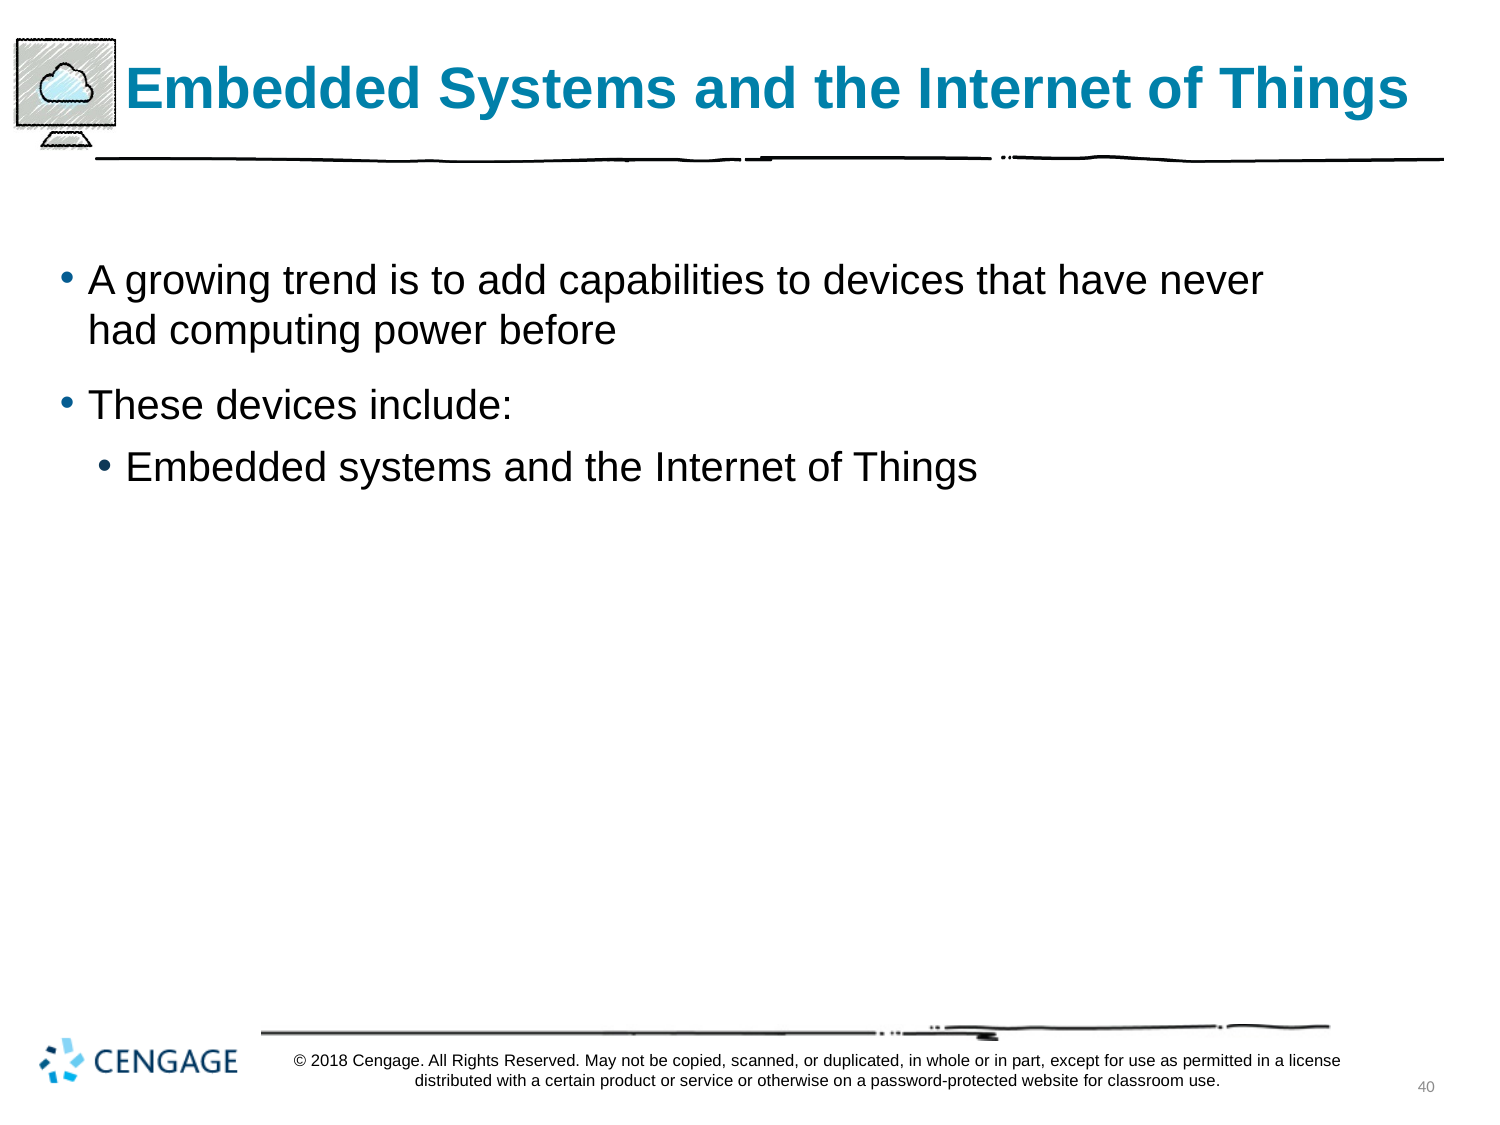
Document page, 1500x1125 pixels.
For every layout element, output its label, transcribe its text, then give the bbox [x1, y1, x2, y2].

title Embedded Systems and the Internet of Things [125, 60, 1442, 121]
picture [95, 155, 1444, 163]
picture [13, 36, 117, 151]
picture [261, 1024, 1331, 1041]
list A growing trend is to add capabilities to devices that have never had computing power before These devices include: Embedded systems and the Internet of Things [59, 252, 1325, 493]
picture [19, 1024, 250, 1096]
footer © 2018 Cengage. All Rights Reserved. May not be copied, scanned, or duplicated, in whole or in part, except for use as permitted in a license distributed with a certain product or service or otherwise on a password-protected website for classroom use. [262, 1050, 1375, 1091]
